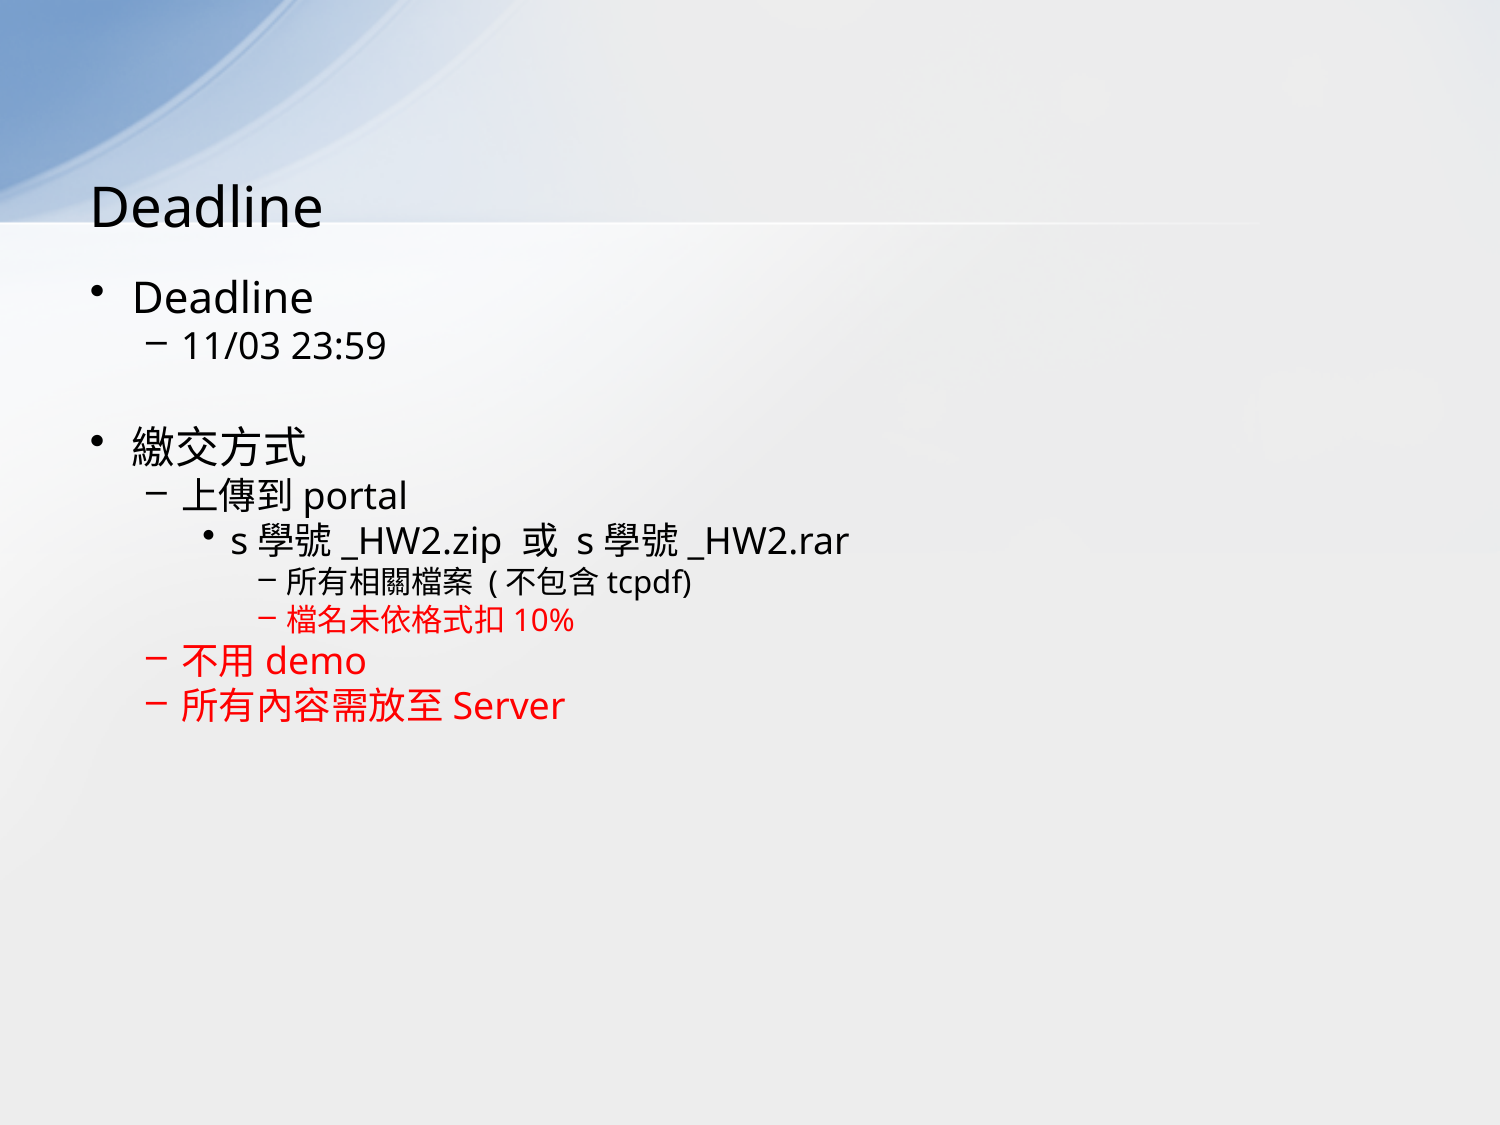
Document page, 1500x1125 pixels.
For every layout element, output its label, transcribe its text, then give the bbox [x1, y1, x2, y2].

picture [0, 0, 1500, 1125]
list Deadline 11/03 23:59 繳交方式 上傳到portal s學號_HW2.zip 或 s學號_HW2.rar 所有相關檔案 (不包含tcpdf) 檔名未依格式扣10% 不用demo 所有內容需放至Server [75, 262, 1425, 1005]
title Deadline [75, 58, 1425, 247]
